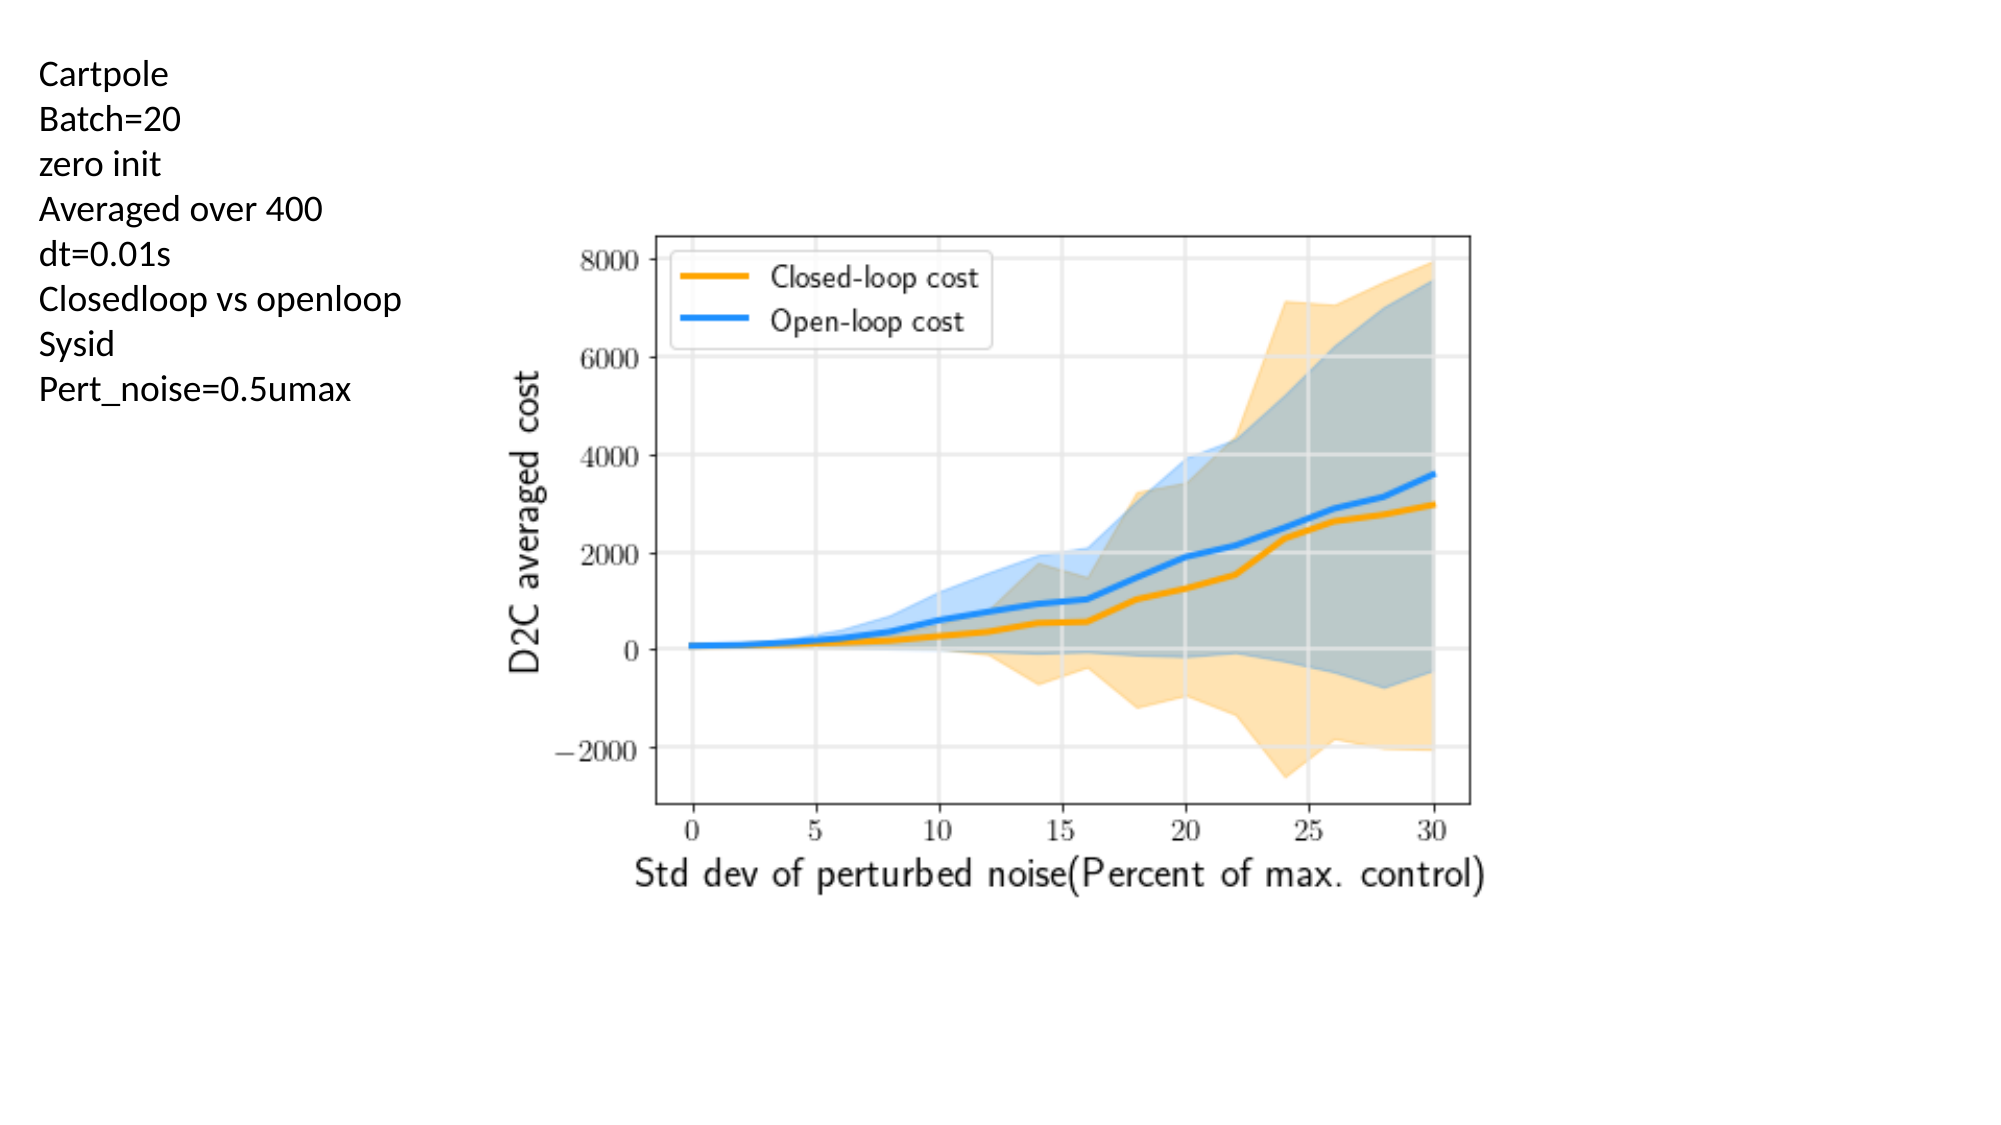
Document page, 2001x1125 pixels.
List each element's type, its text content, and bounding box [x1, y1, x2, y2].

text_box Cartpole Batch=20 zero init Averaged over 400 dt=0.01s Closedloop vs openloop Sysid Pert_noise=0.5umax [24, 41, 430, 416]
picture [495, 215, 1505, 910]
